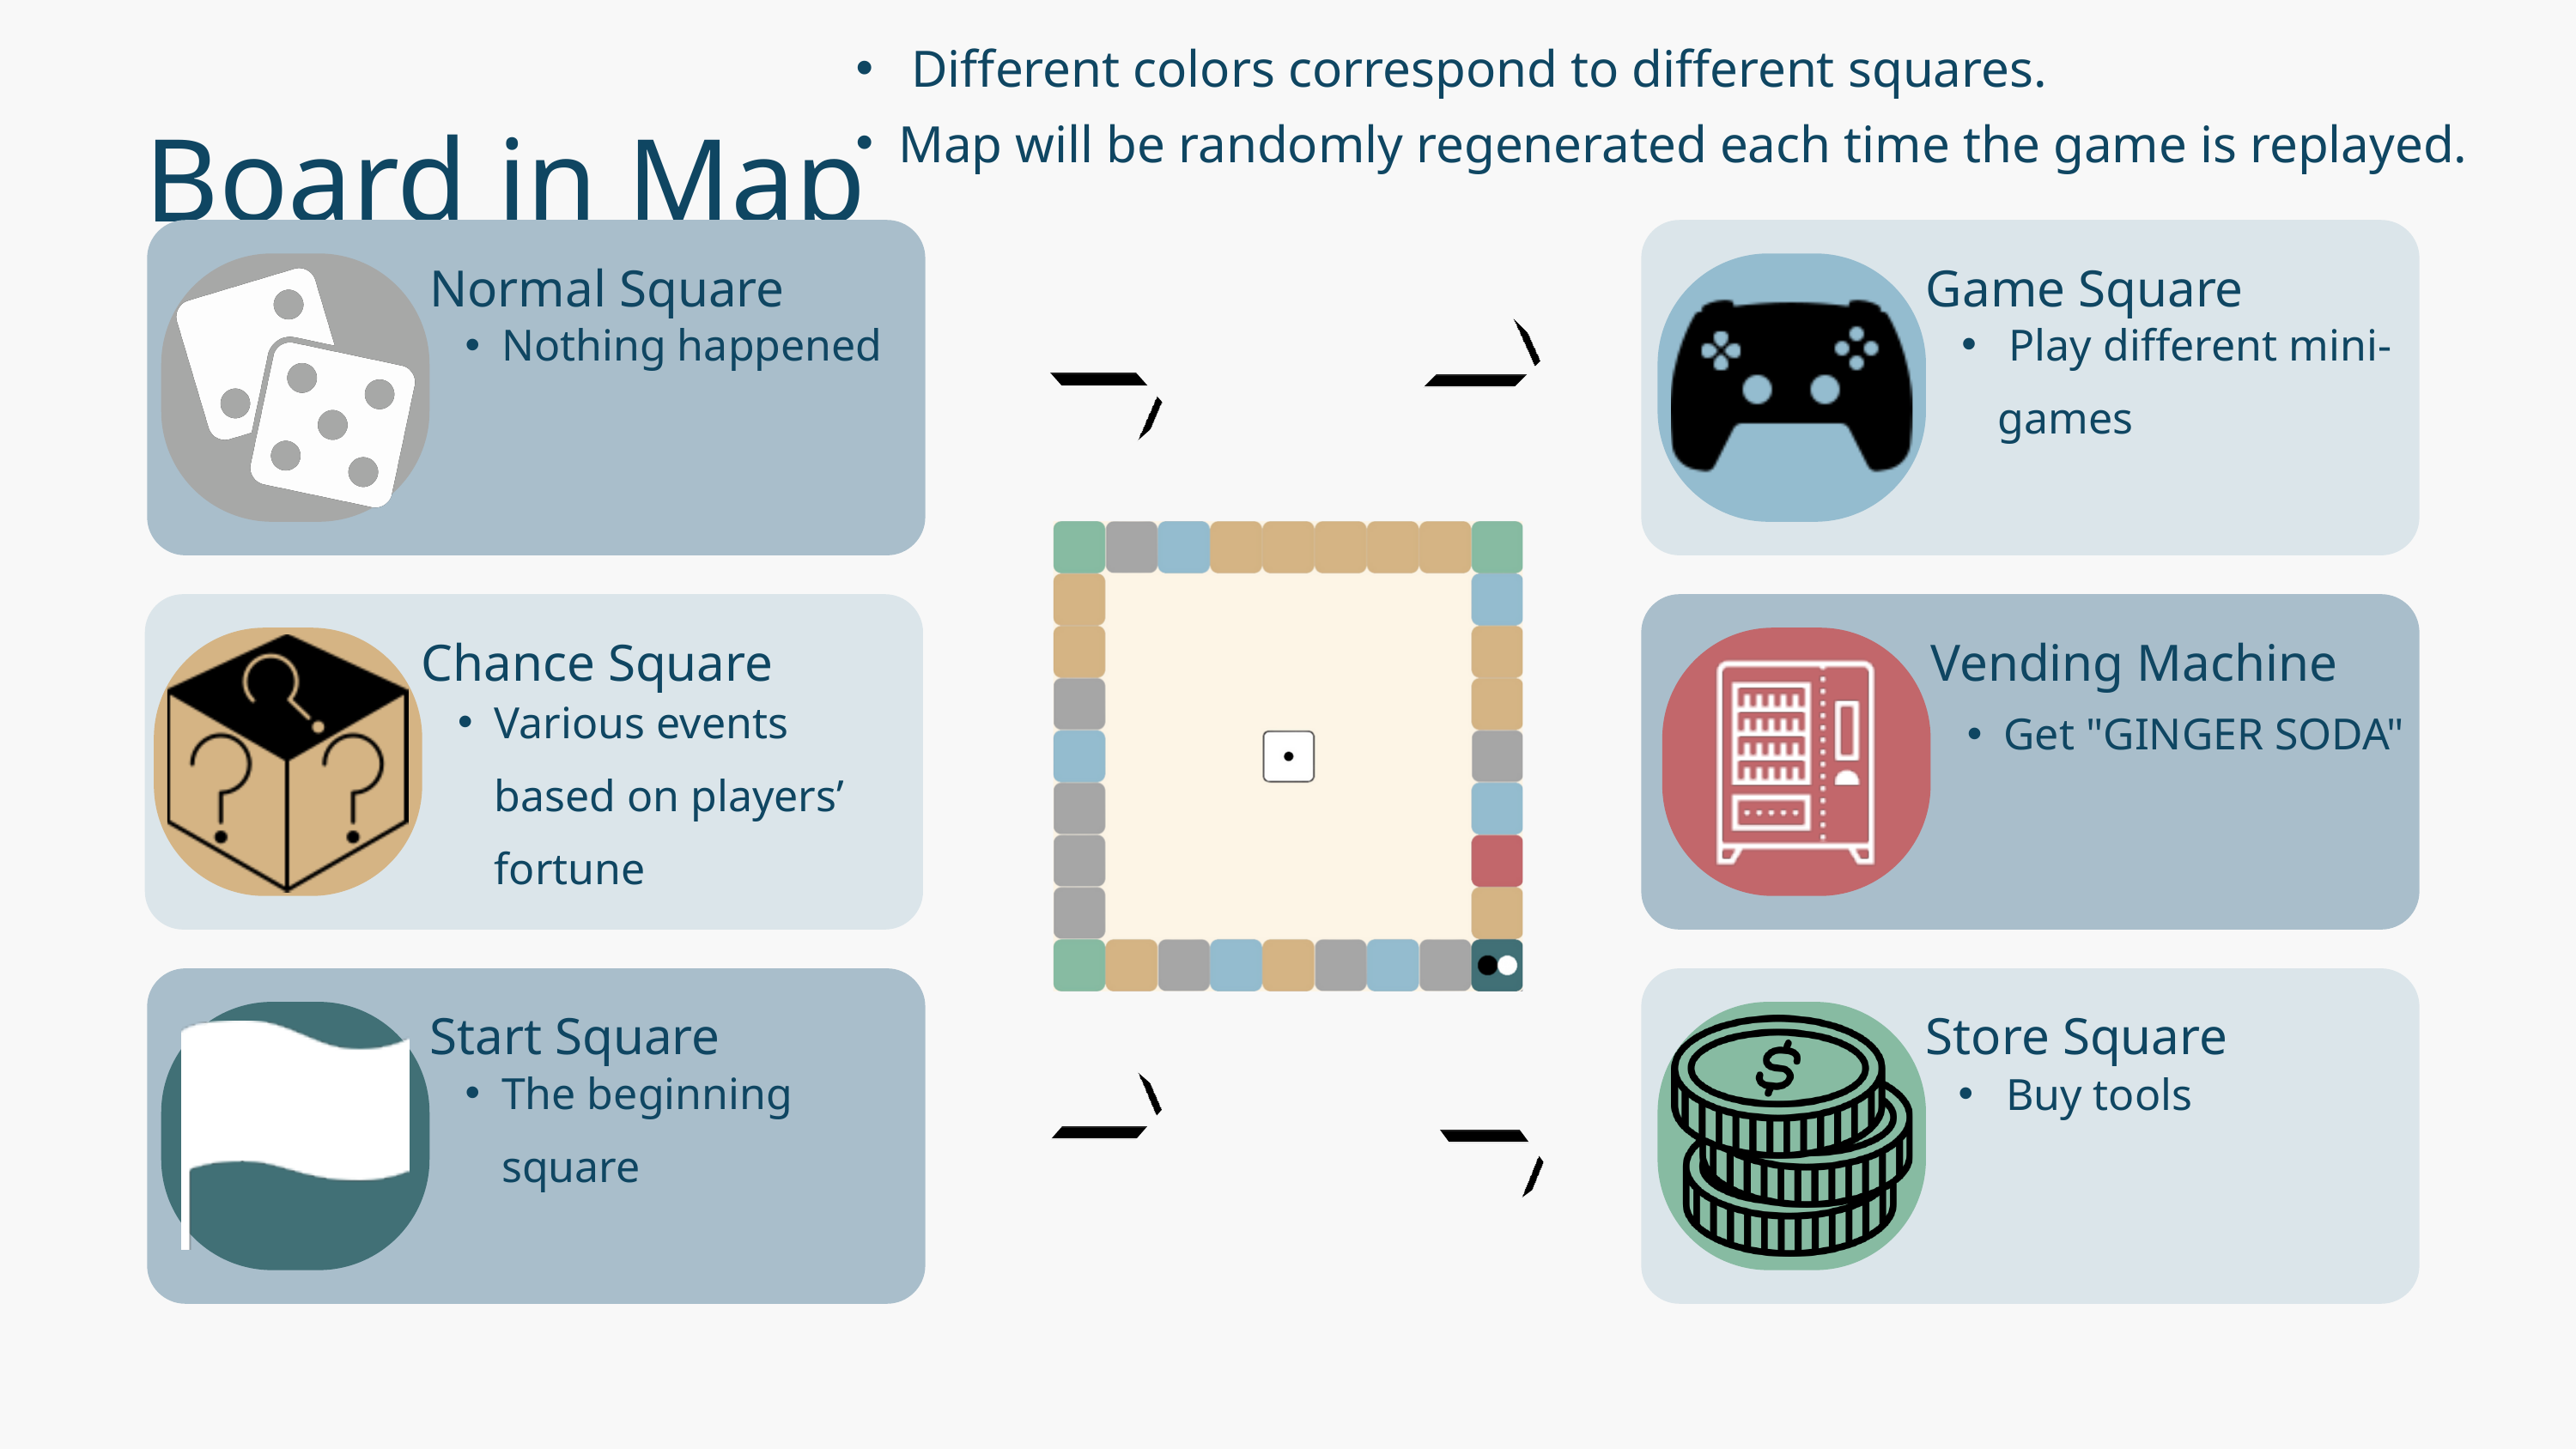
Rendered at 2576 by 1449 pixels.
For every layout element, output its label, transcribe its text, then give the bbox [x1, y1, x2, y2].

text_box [1657, 1001, 2403, 1270]
text_box [1027, 305, 1171, 454]
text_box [144, 593, 924, 931]
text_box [153, 627, 914, 896]
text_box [147, 219, 926, 556]
text_box [1027, 1058, 1170, 1209]
text_box Board in Map [144, 84, 1289, 246]
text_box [1662, 627, 2409, 896]
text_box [1641, 219, 2420, 556]
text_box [161, 1001, 908, 1270]
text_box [161, 253, 908, 523]
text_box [1641, 593, 2420, 931]
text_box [147, 967, 926, 1304]
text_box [1657, 253, 2403, 523]
text_box Different colors correspond to different squares. Map will be randomly regenerated each time the game is replayed. [813, 21, 2576, 173]
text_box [1641, 967, 2420, 1304]
text_box [1416, 1059, 1553, 1213]
text_box [1401, 307, 1548, 455]
text_box [1053, 521, 1523, 991]
